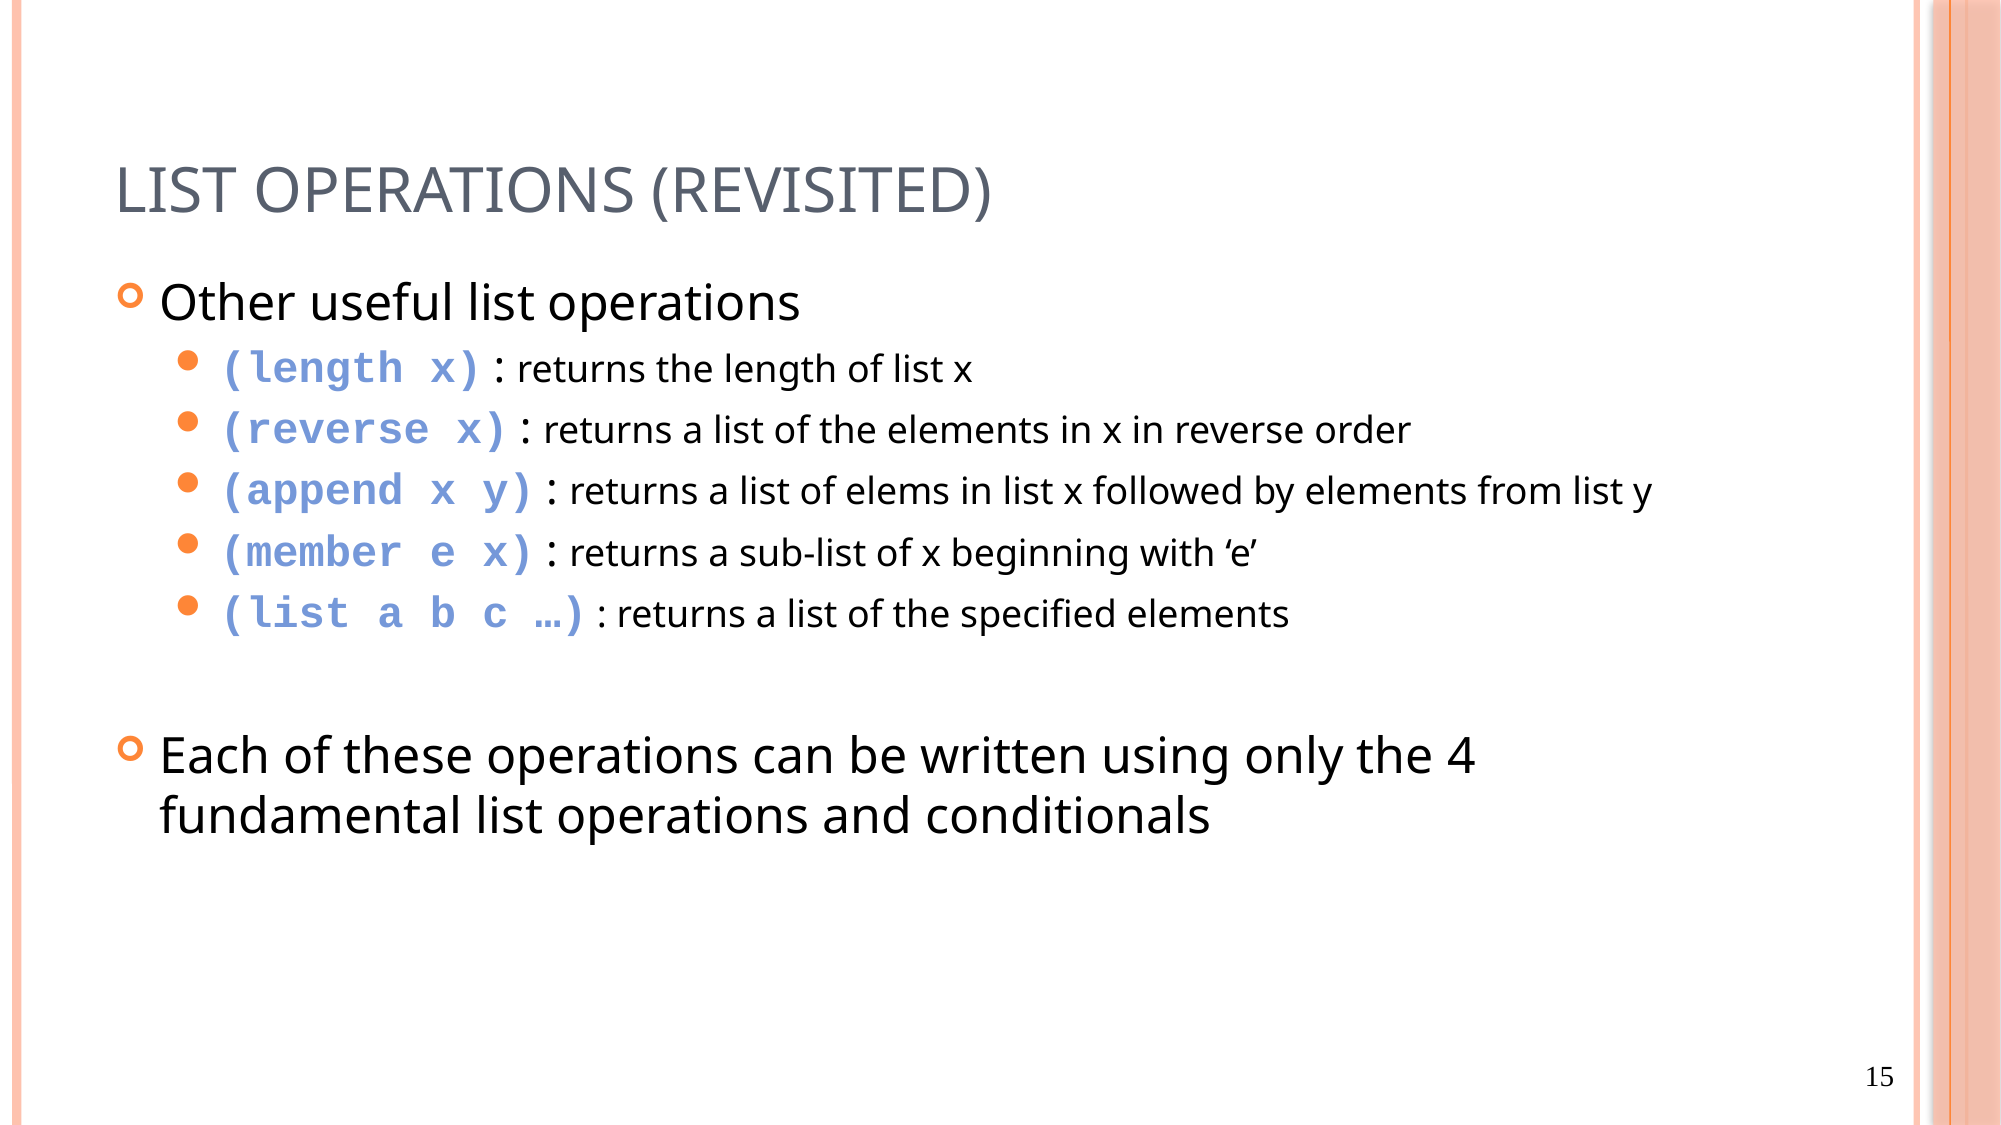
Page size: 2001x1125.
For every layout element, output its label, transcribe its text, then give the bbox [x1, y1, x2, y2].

title List Operations (Revisited) [99, 45, 1734, 233]
list Other useful list operations (length x) : returns the length of list x (reverse x) : returns a list of the elements in x in reverse order (append x y) : returns a list of elems in list x followed by elements from list y (member e x) : returns a sub-list of x beginning with ‘e’ (list a b c …) : returns a list of the specified elements Each of these operations can be written using only the 4 fundamental list operations and conditionals [99, 262, 1734, 1062]
